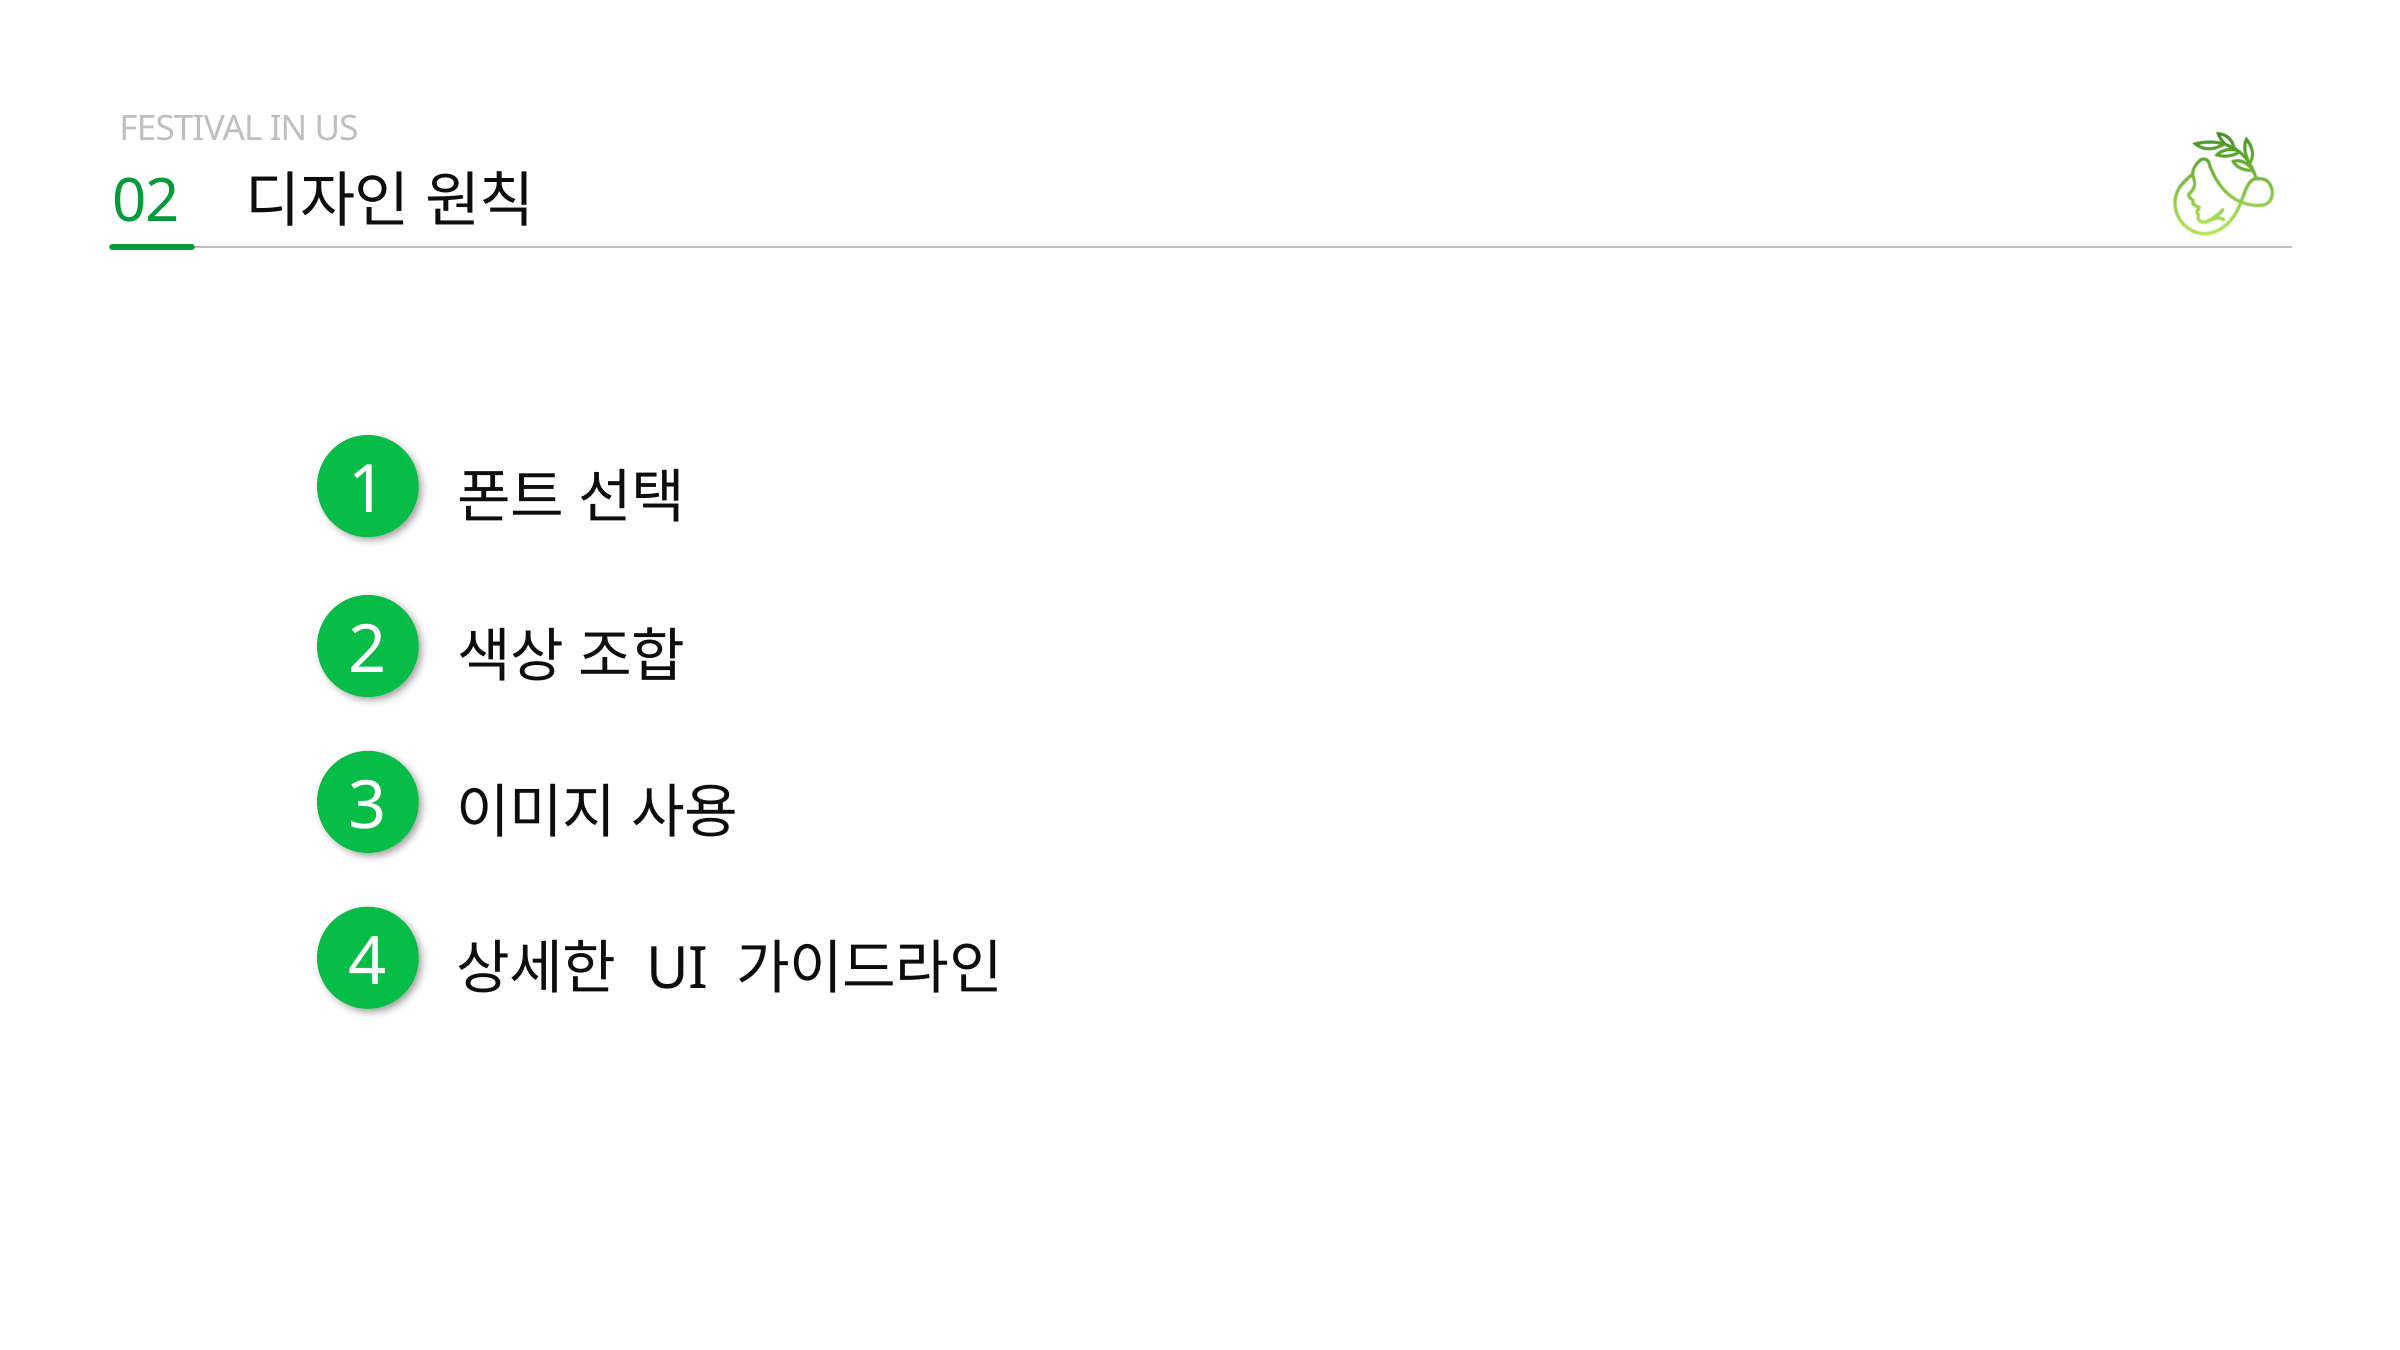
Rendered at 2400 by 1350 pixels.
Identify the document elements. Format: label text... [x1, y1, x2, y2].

text_box 1 [317, 435, 419, 538]
text_box 상세한 UI 가이드라인 [442, 923, 1641, 1008]
text_box 이미지 사용 [442, 767, 1641, 852]
text_box 폰트 선택 [442, 452, 1379, 537]
text_box FESTIVAL IN US [119, 105, 359, 148]
text_box 2 [317, 594, 419, 698]
text_box 02 [112, 161, 181, 234]
picture [2146, 120, 2292, 247]
text_box 색상 조합 [442, 611, 1850, 696]
text_box 3 [317, 750, 419, 853]
text_box 디자인 원칙 [245, 161, 535, 234]
text_box 4 [317, 906, 419, 1009]
